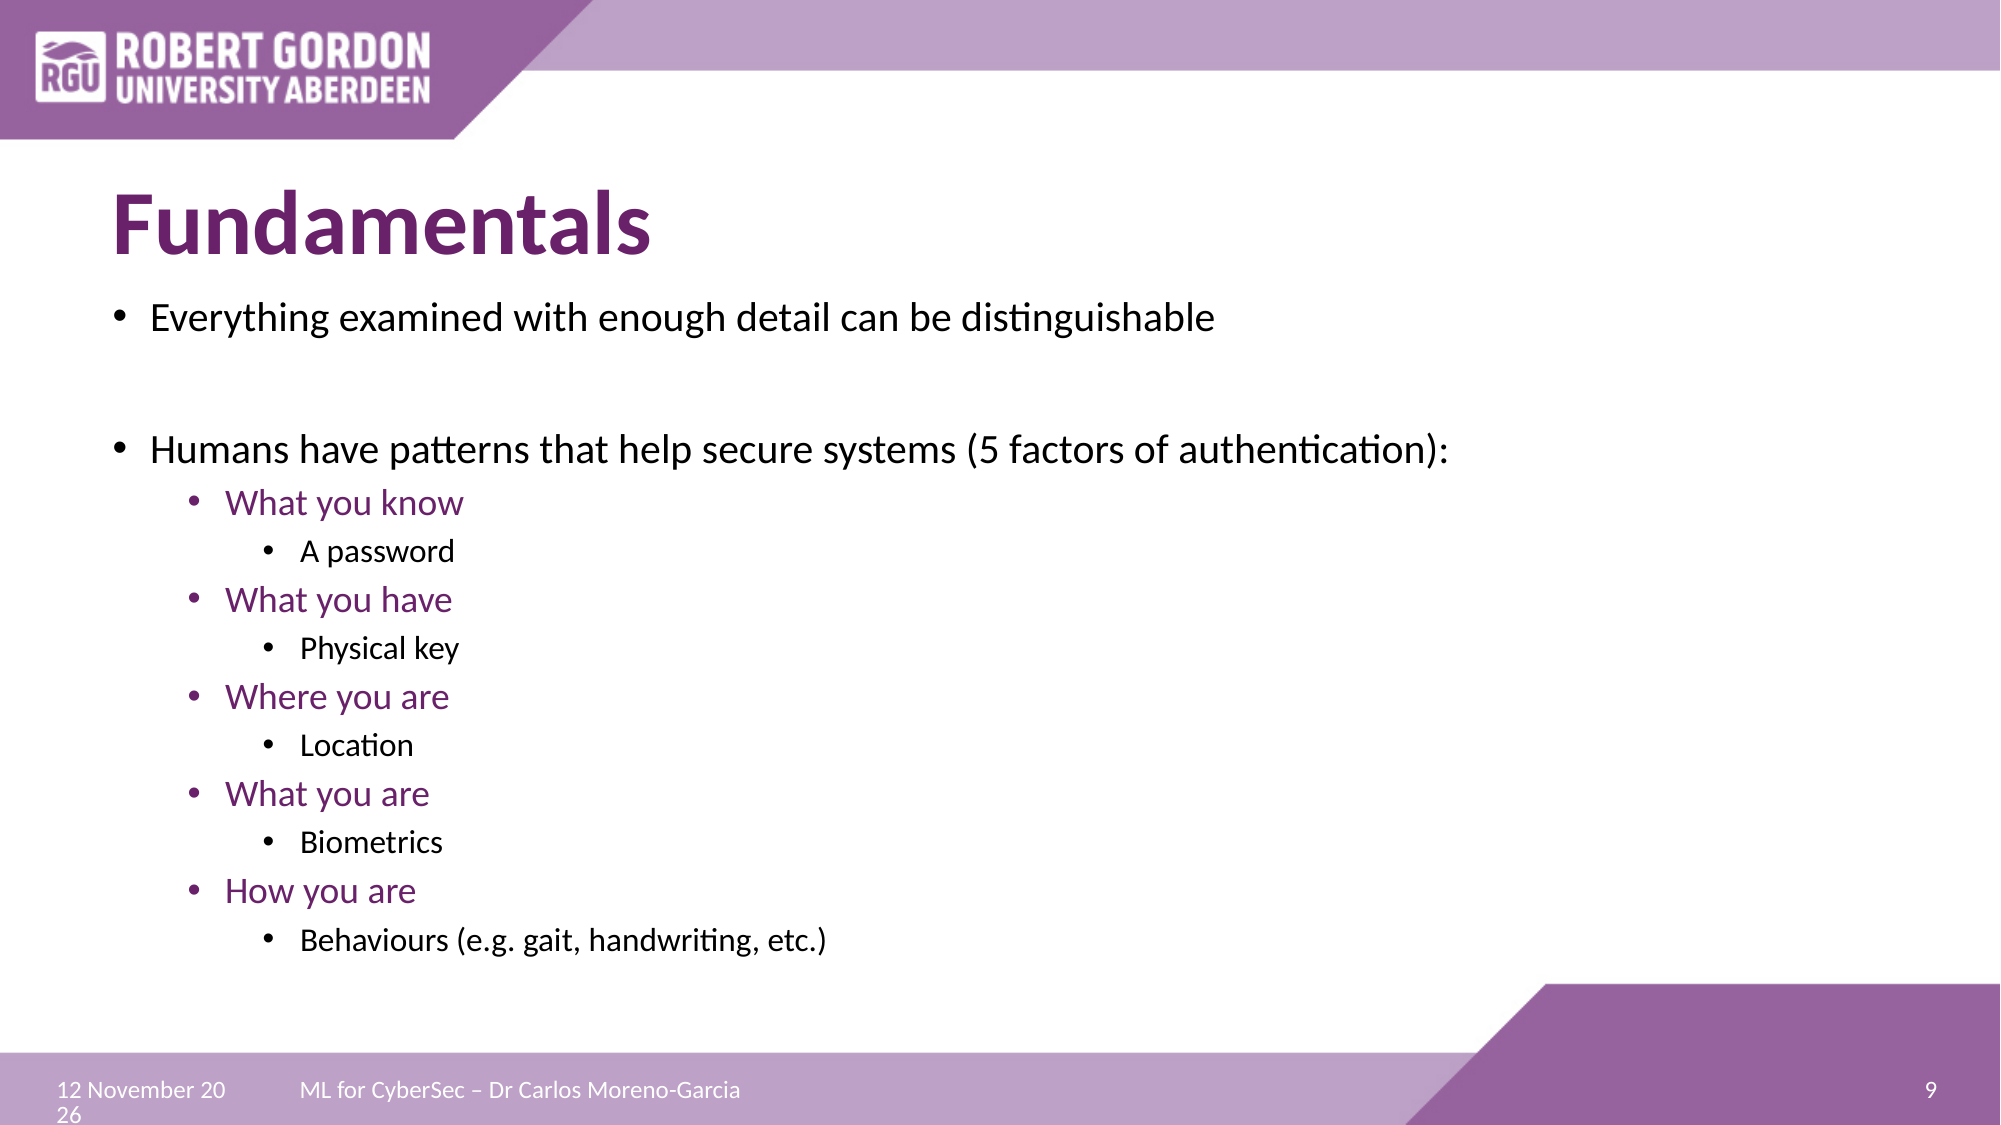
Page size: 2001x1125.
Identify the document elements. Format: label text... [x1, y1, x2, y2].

title Fundamentals [97, 168, 1823, 288]
picture [0, 0, 2000, 1125]
footer ML for CyberSec – Dr Carlos Moreno-Garcia [284, 1058, 1463, 1119]
list Everything examined with enough detail can be distinguishable Humans have patterns that help secure systems (5 factors of authentication): What you know A password What you have Physical key Where you are Location What you are Biometrics How you are Behaviours (e.g. gait, handwriting, etc.) [97, 288, 1953, 954]
slide_number 9 [1731, 1058, 1953, 1119]
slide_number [41, 1058, 250, 1119]
